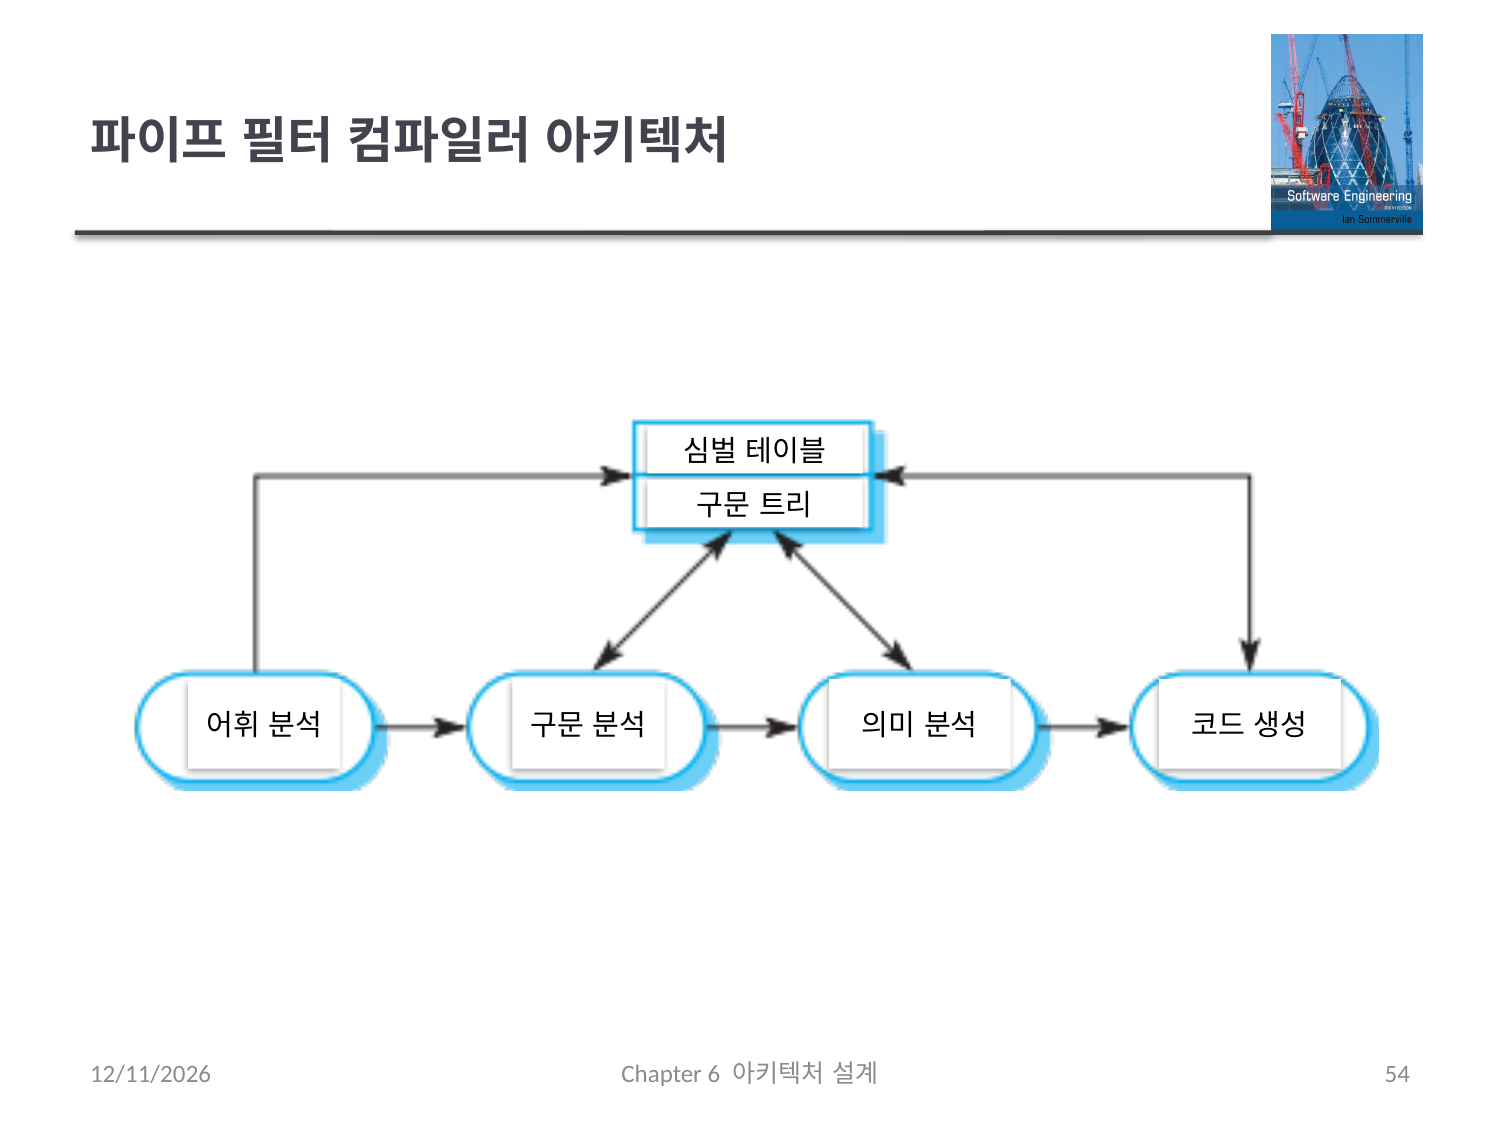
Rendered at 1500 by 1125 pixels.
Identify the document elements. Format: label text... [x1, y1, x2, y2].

picture [1271, 34, 1423, 230]
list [133, 262, 1380, 948]
footer Chapter 6 아키텍처 설계 [512, 1042, 988, 1103]
title 파이프 필터 컴파일러 아키텍처 [74, 44, 1272, 233]
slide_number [75, 1042, 425, 1103]
slide_number 54 [1074, 1042, 1425, 1103]
